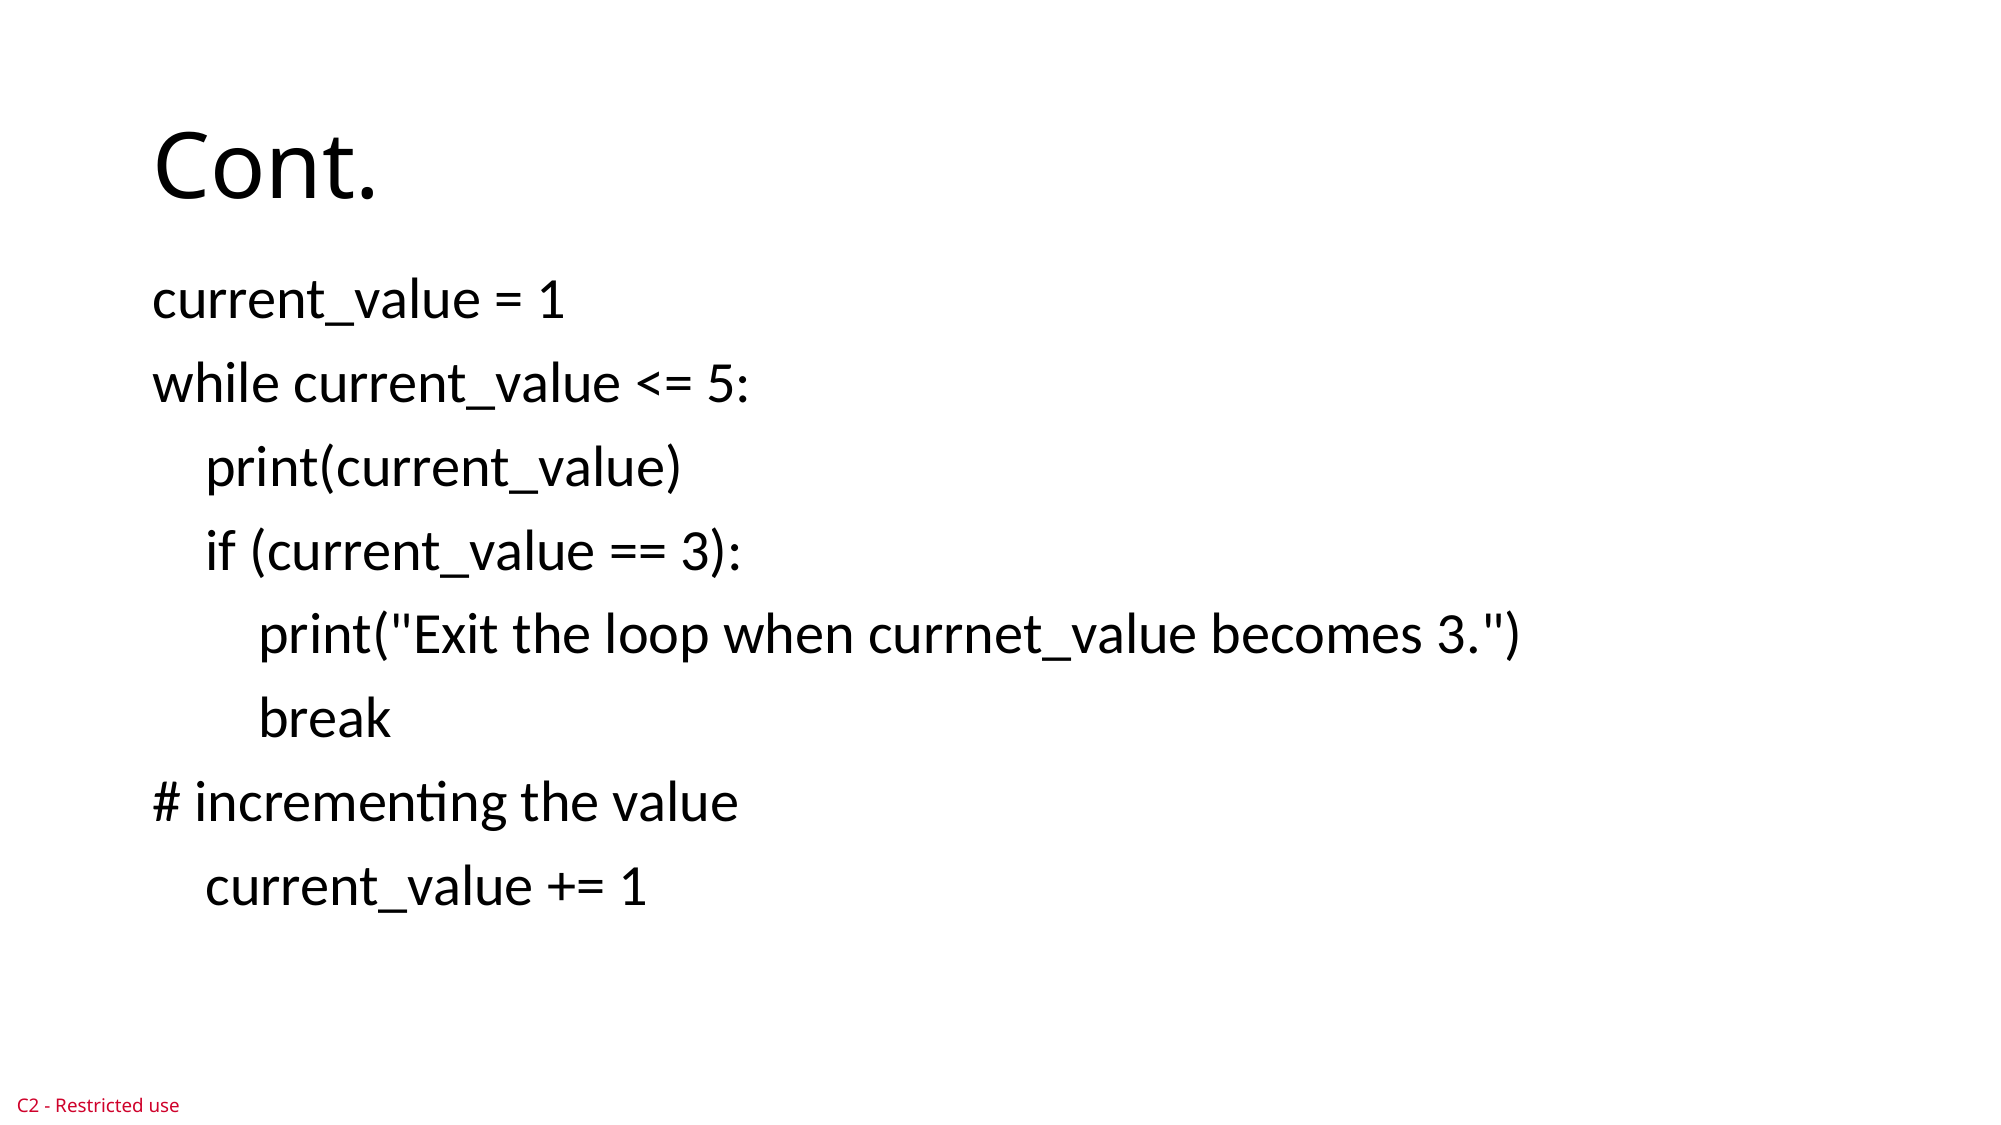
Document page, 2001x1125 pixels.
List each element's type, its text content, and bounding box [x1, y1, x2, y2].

title Cont. [137, 59, 1863, 260]
list current_value = 1 while current_value <= 5: print(current_value) if (current_value == 3): print("Exit the loop when currnet_value becomes 3.") break # incrementing the value current_value += 1 [137, 260, 1863, 1014]
